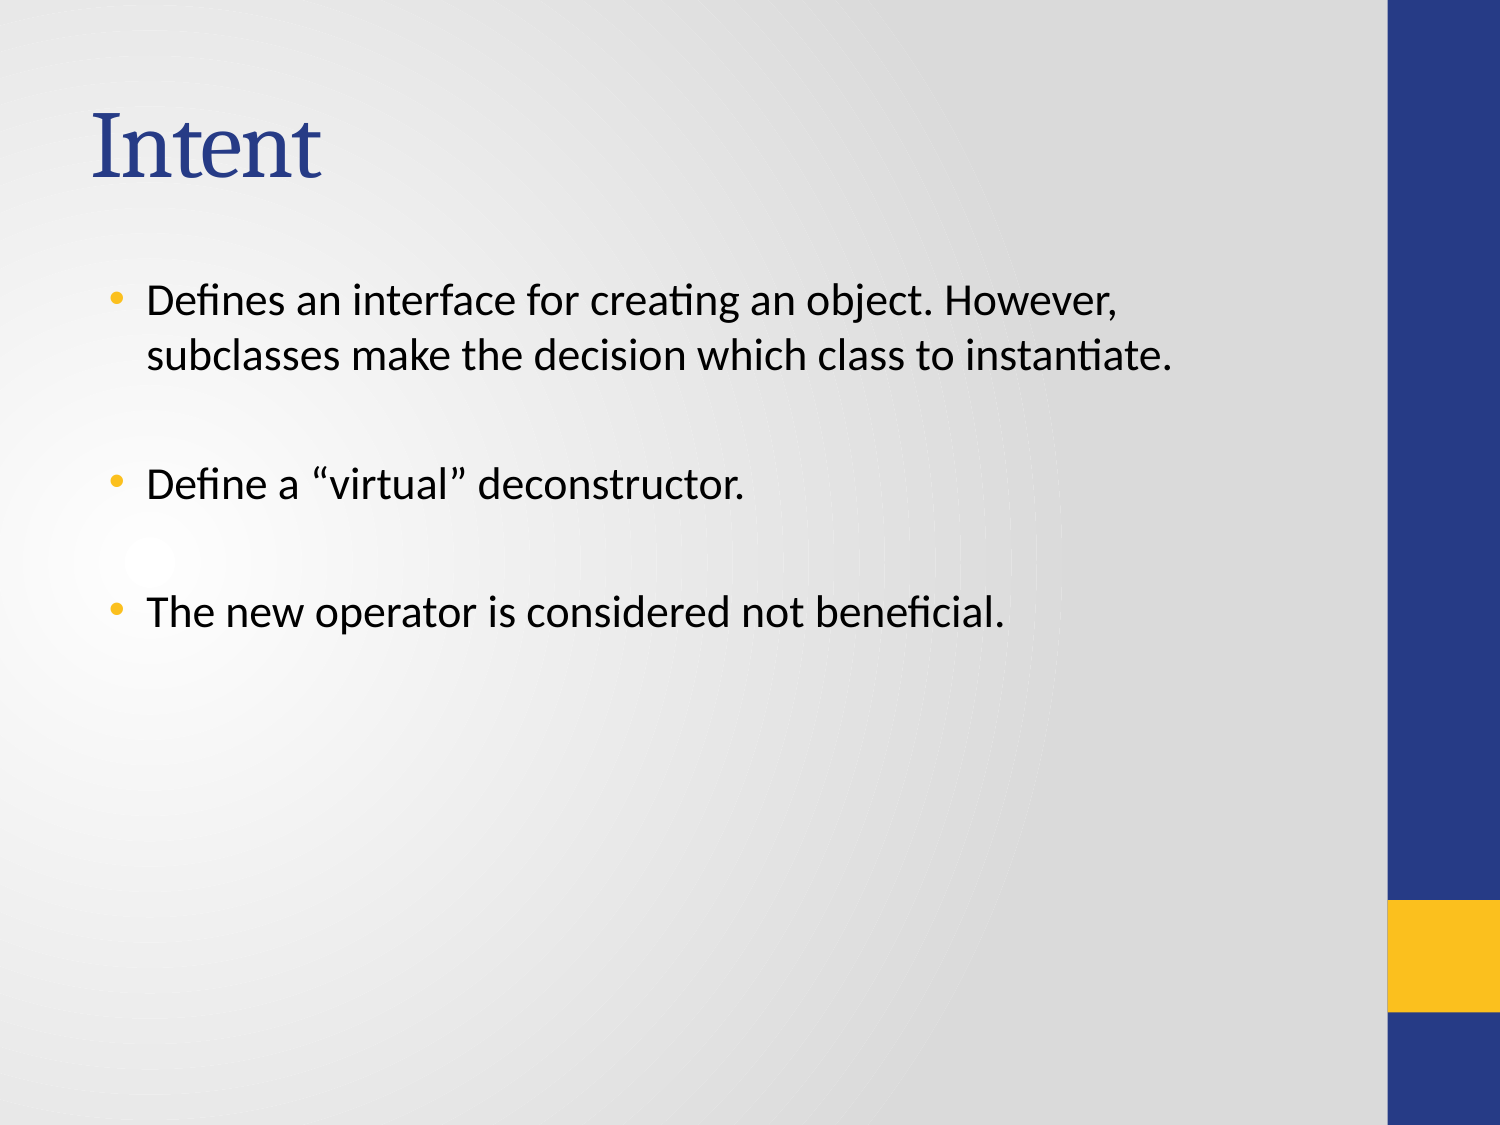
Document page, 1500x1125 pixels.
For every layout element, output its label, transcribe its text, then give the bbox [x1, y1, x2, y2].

list Defines an interface for creating an object. However, subclasses make the decision which class to instantiate. Define a “virtual” deconstructor. The new operator is considered not beneficial. [75, 262, 1325, 1050]
title Intent [75, 45, 1325, 233]
